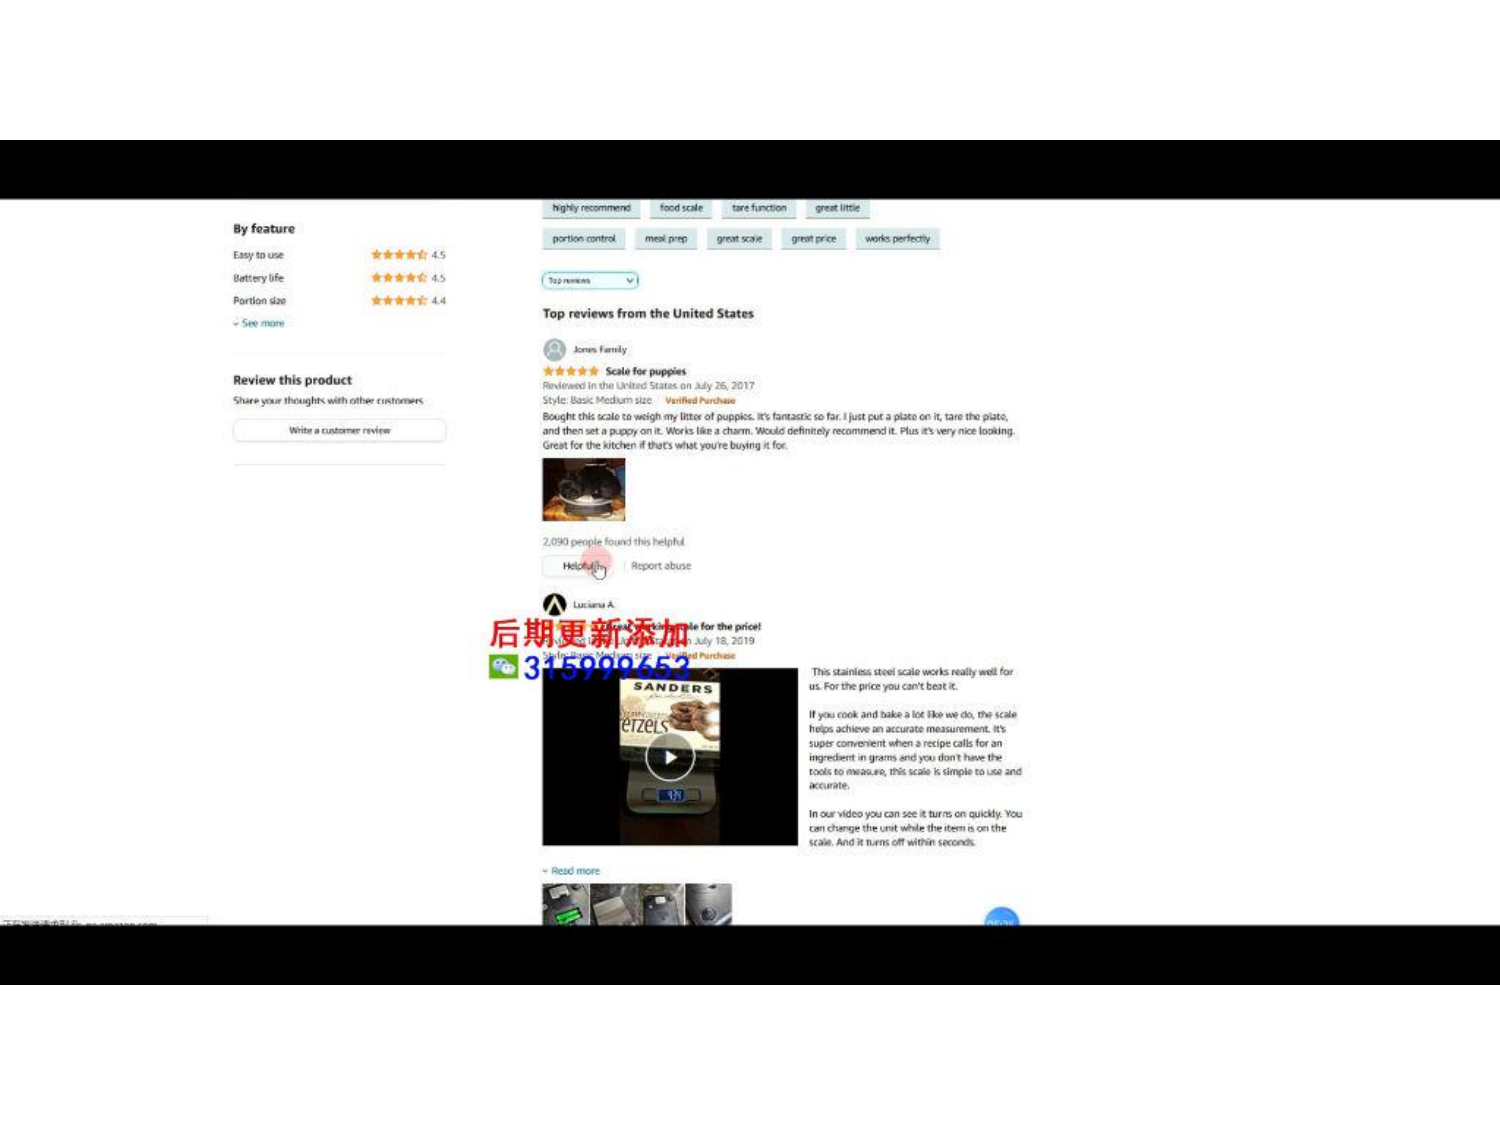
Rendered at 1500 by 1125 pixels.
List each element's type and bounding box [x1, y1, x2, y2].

picture [0, 140, 1500, 985]
